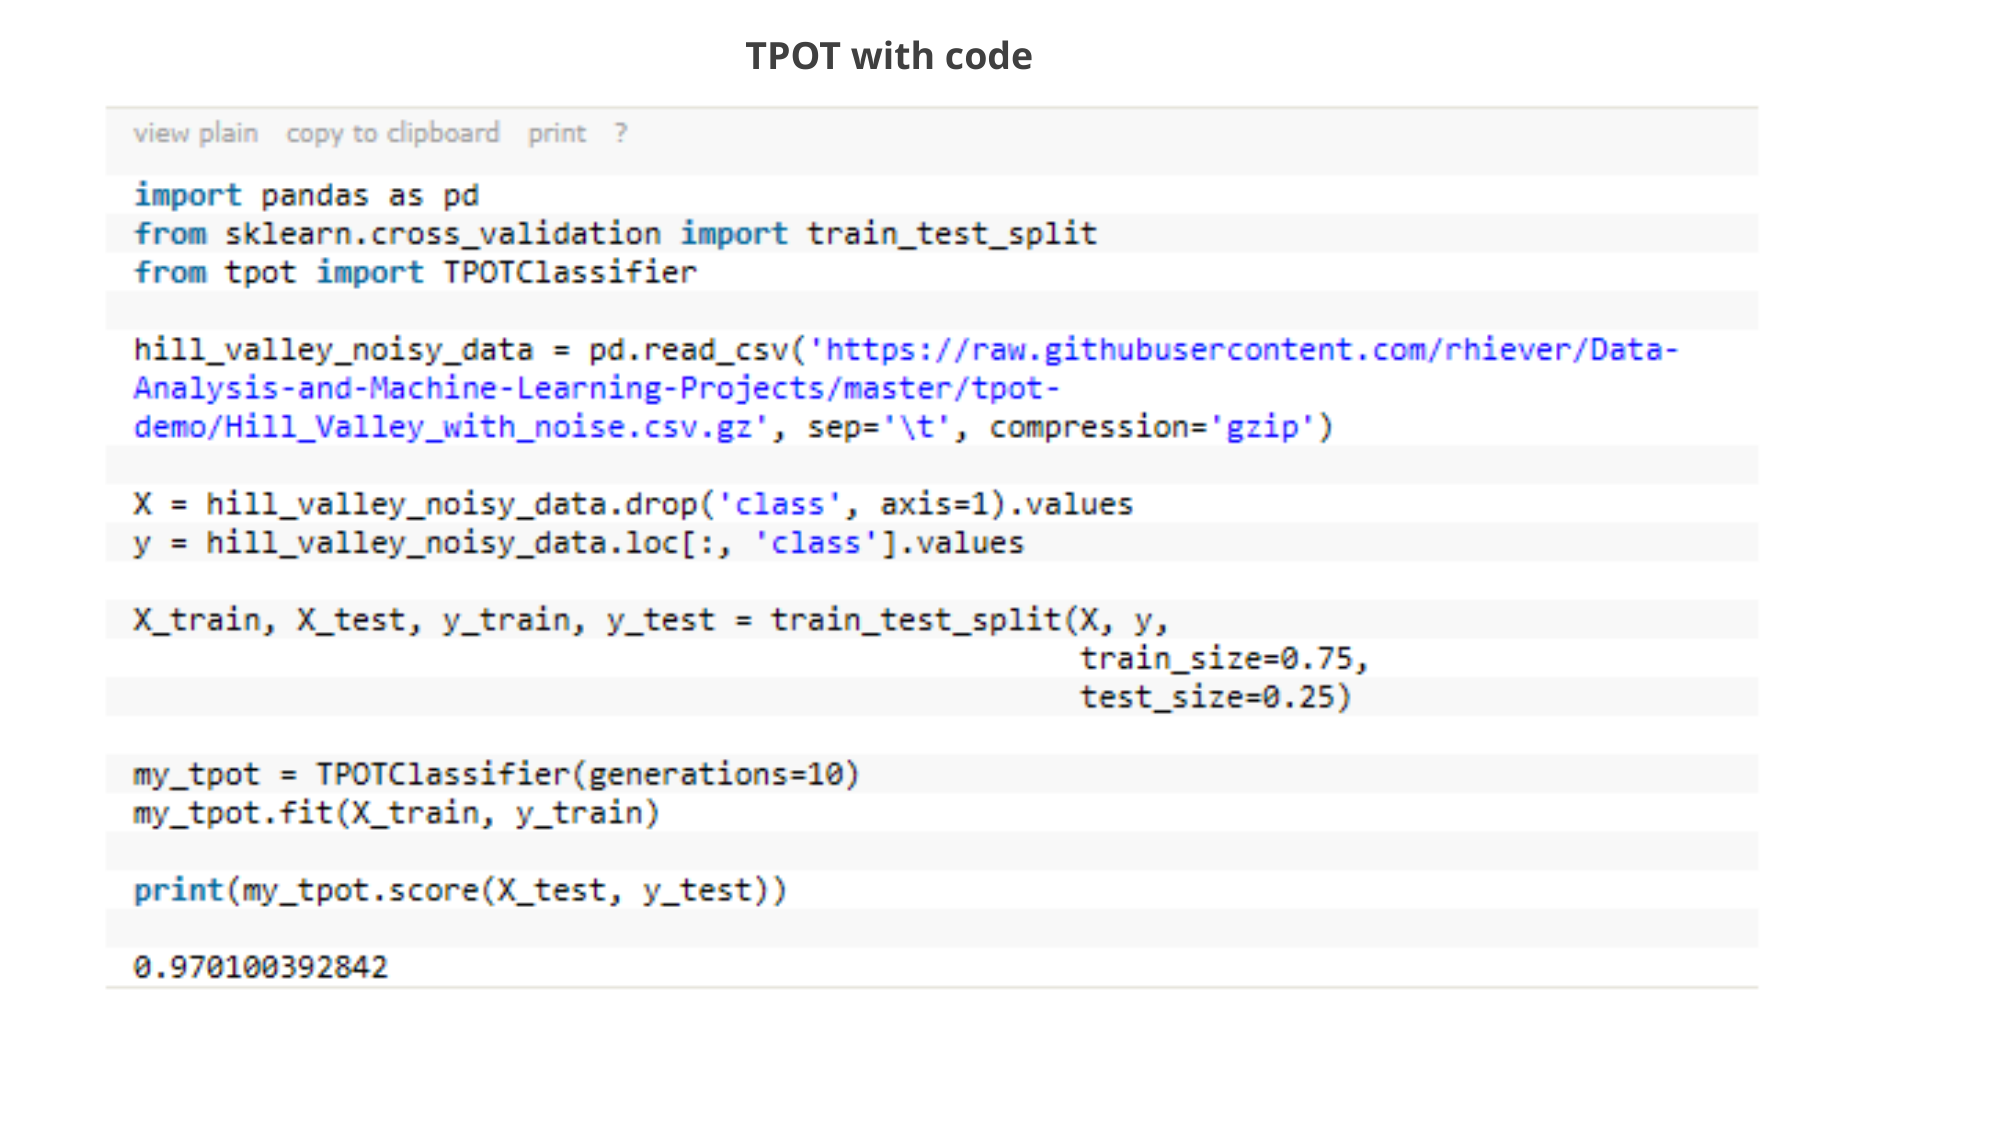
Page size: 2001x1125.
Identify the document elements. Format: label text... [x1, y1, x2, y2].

text_box TPOT with code [730, 24, 1049, 85]
picture [93, 85, 1795, 1020]
